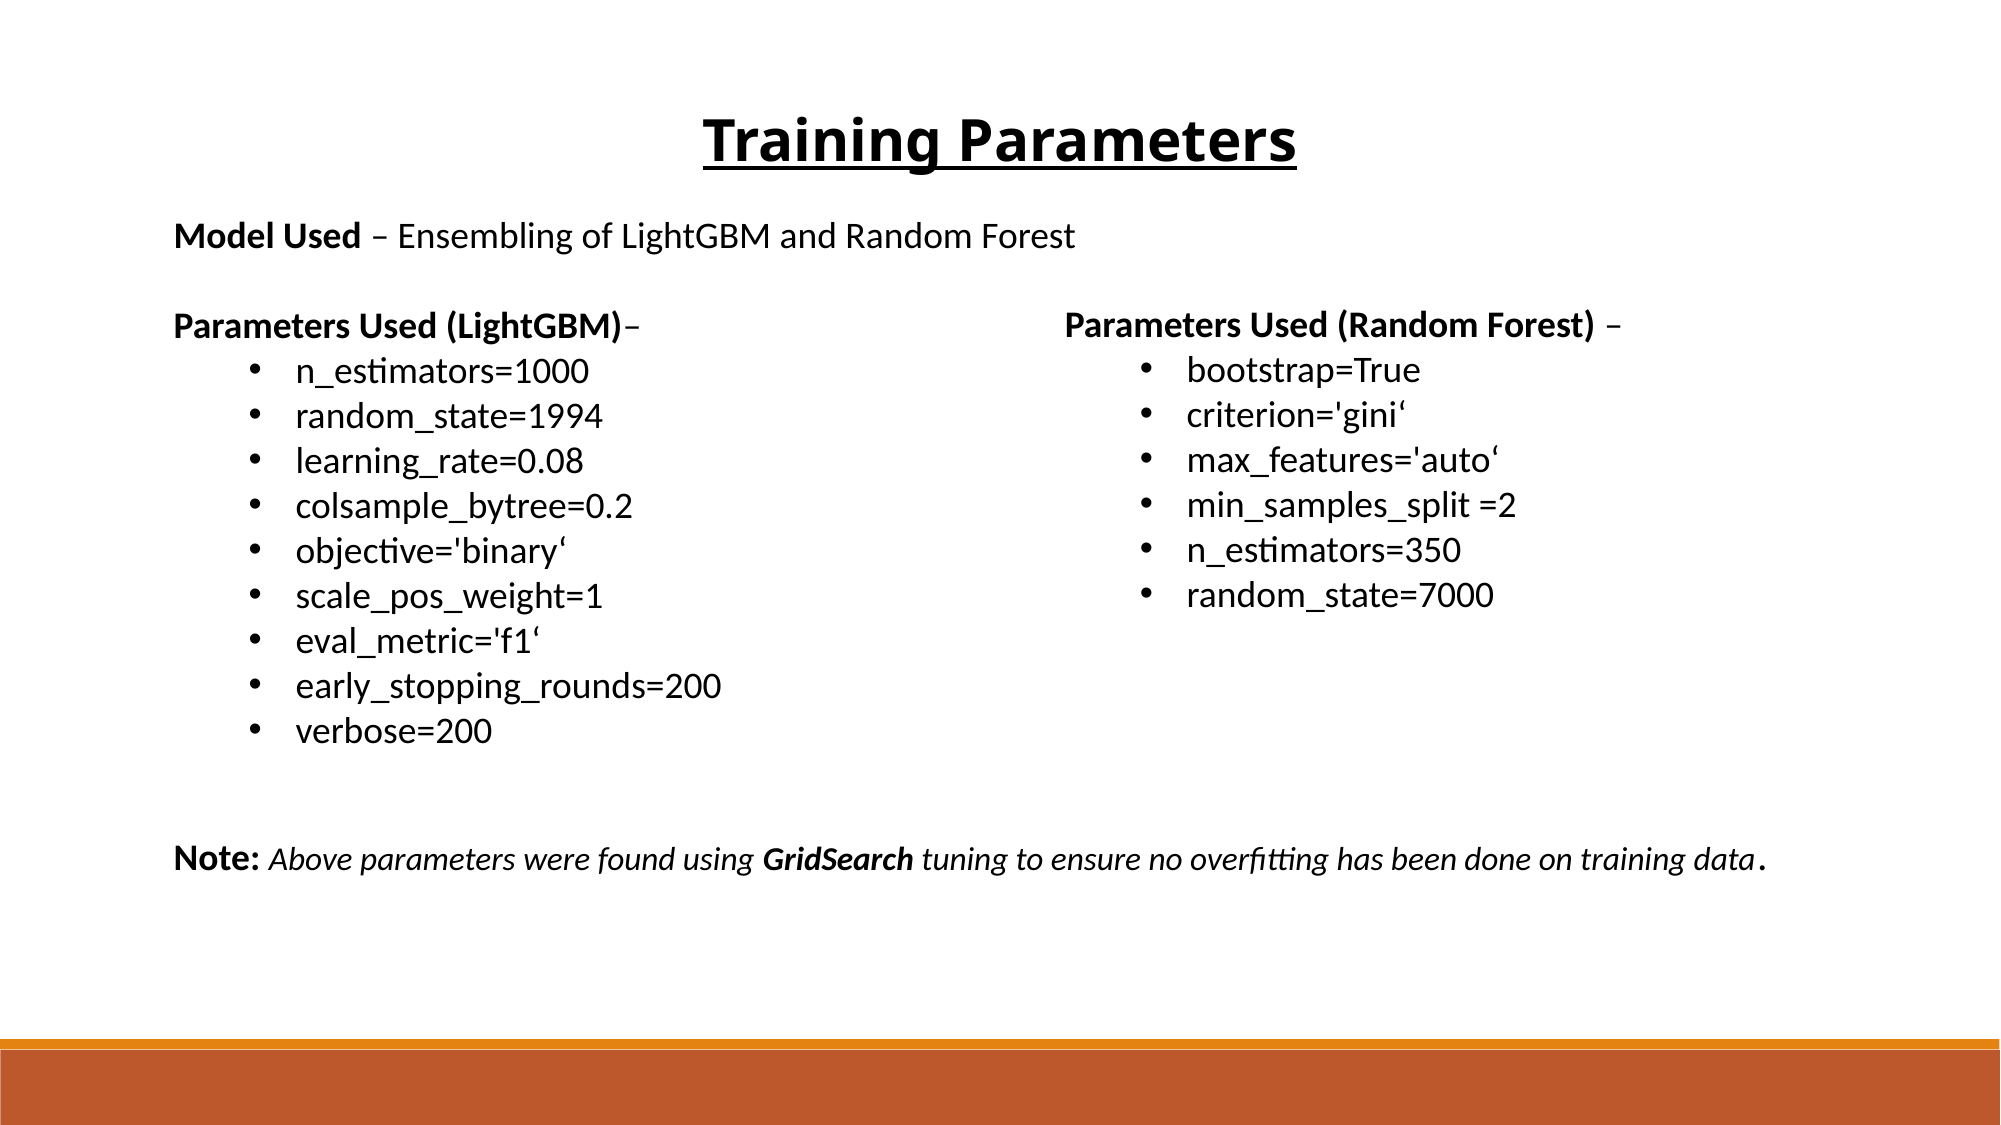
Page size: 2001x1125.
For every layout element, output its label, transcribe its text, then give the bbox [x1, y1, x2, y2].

text_box Model Used – Ensembling of LightGBM and Random Forest Parameters Used (LightGBM)– n_estimators=1000 random_state=1994 learning_rate=0.08 colsample_bytree=0.2 objective='binary‘ scale_pos_weight=1 eval_metric='f1‘ early_stopping_rounds=200 verbose=200 [158, 203, 1942, 759]
text_box Note: Above parameters were found using GridSearch tuning to ensure no overfitting has been done on training data. [158, 821, 1827, 887]
text_box Parameters Used (Random Forest) – bootstrap=True criterion='gini‘ max_features='auto‘ min_samples_split =2 n_estimators=350 random_state=7000 [1049, 293, 1800, 623]
text_box Training Parameters [97, 103, 1903, 189]
